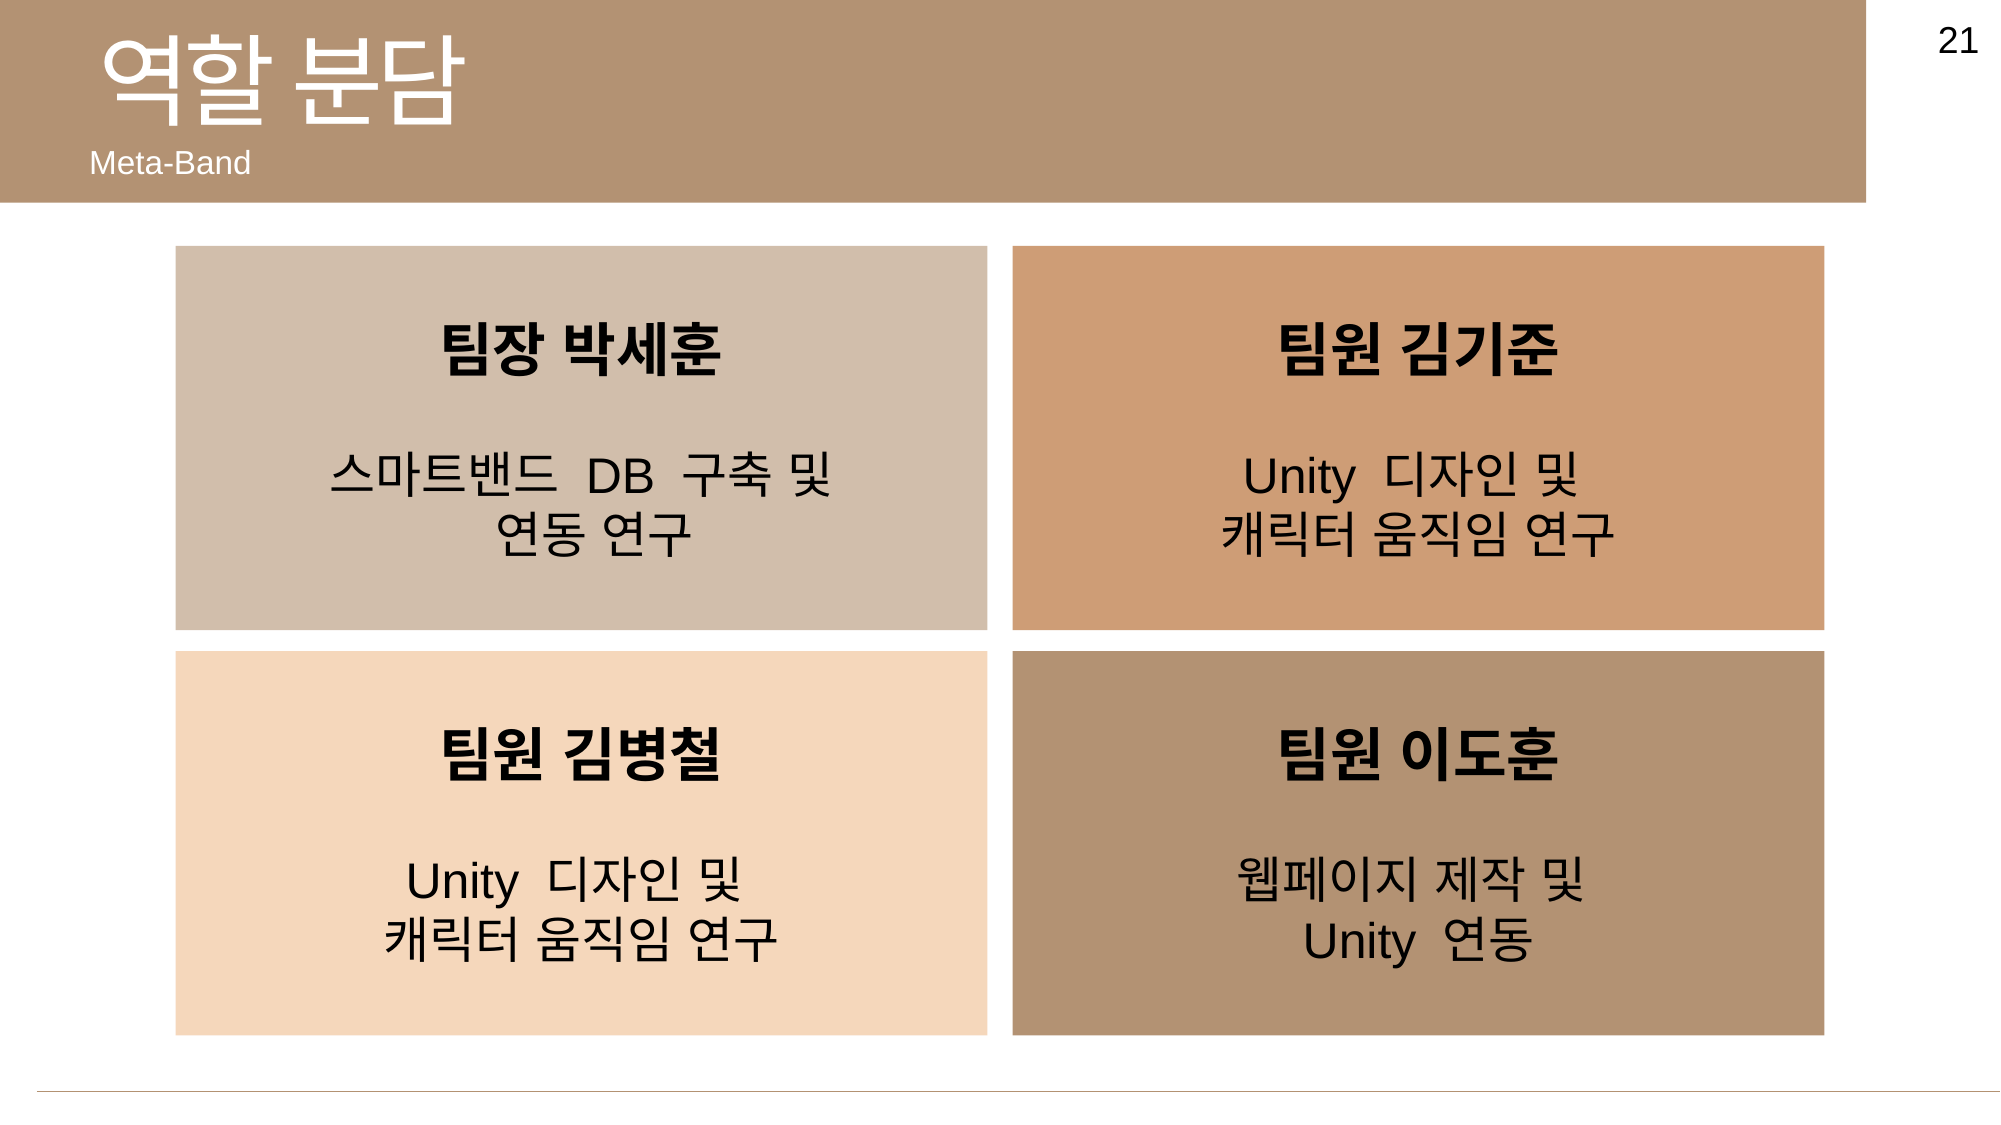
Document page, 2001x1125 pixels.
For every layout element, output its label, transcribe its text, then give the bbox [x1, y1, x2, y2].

text_box 팀원 김병철 Unity 디자인 및 캐릭터 움직임 연구 [174, 650, 988, 1036]
text_box 팀원 이도훈 웹페이지 제작 및 Unity 연동 [1012, 650, 1825, 1036]
text_box 역할 분담 [83, 11, 484, 147]
text_box 팀원 김기준 Unity 디자인 및 캐릭터 움직임 연구 [1012, 245, 1825, 631]
text_box Meta-Band [74, 133, 267, 189]
text_box 21 [1917, 8, 2000, 68]
text_box [0, 0, 1867, 204]
text_box 팀장 박세훈 스마트밴드 DB 구축 및 연동 연구 [174, 245, 988, 631]
